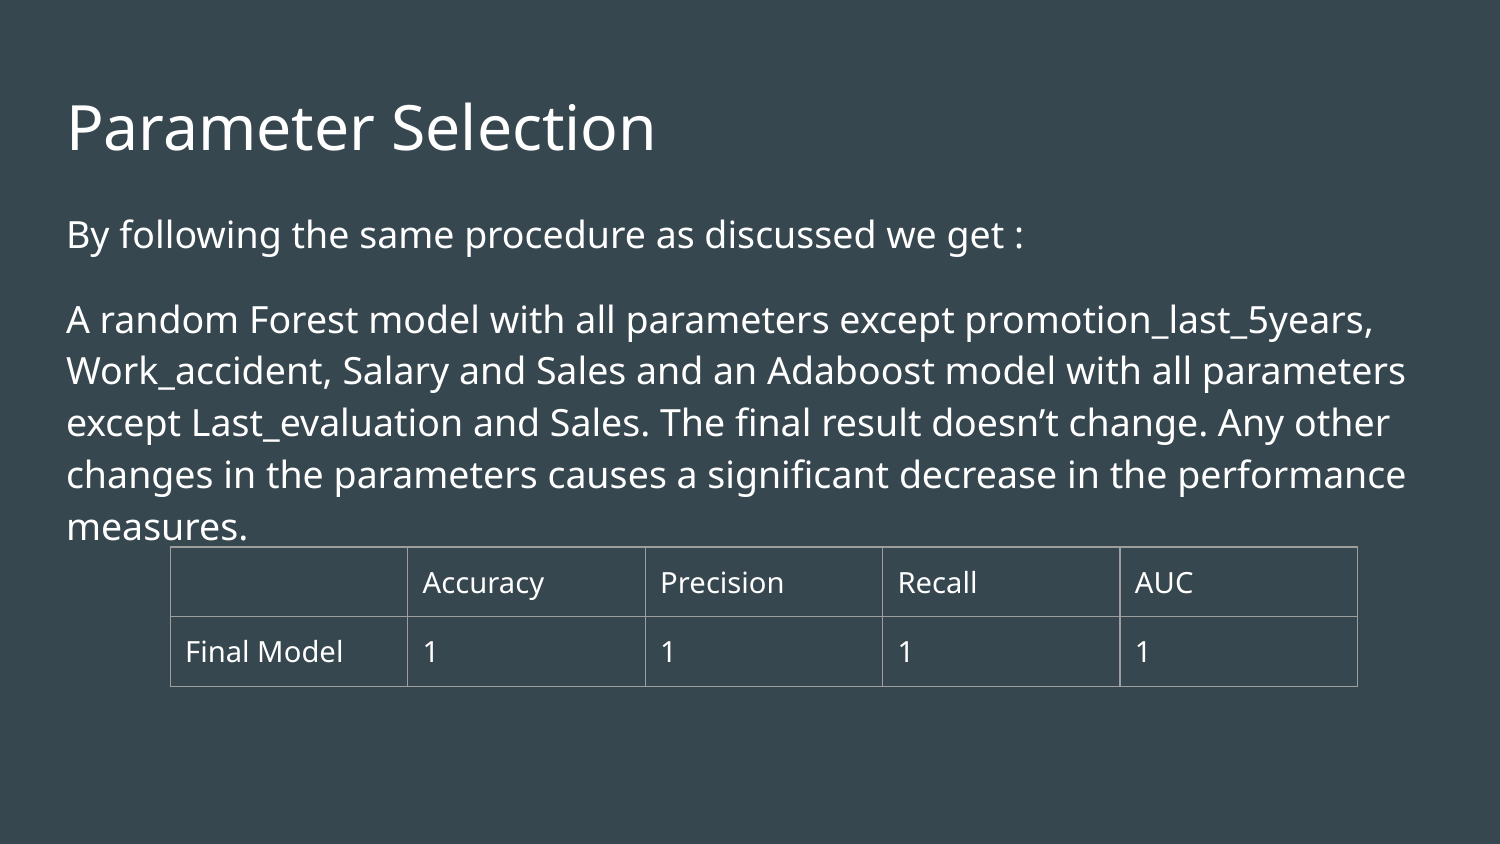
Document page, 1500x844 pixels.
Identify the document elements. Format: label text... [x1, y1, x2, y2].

table_cell 1 [883, 617, 1119, 686]
table_cell Final Model [171, 617, 407, 686]
table_header [171, 548, 407, 616]
table_header Accuracy [408, 548, 645, 616]
list By following the same procedure as discussed we get : A random Forest model with all parameters except promotion_last_5years, Work_accident, Salary and Sales and an Adaboost model with all parameters except Last_evaluation and Sales. The final result doesn’t change. Any other changes in the parameters causes a significant decrease in the performance measures. [51, 189, 1449, 750]
table_cell 1 [1121, 617, 1357, 686]
table_cell 1 [408, 617, 645, 686]
table_cell 1 [646, 617, 882, 686]
table_header AUC [1121, 548, 1357, 616]
title Parameter Selection [51, 72, 1449, 167]
table_header Recall [883, 548, 1119, 616]
table_header Precision [646, 548, 882, 616]
